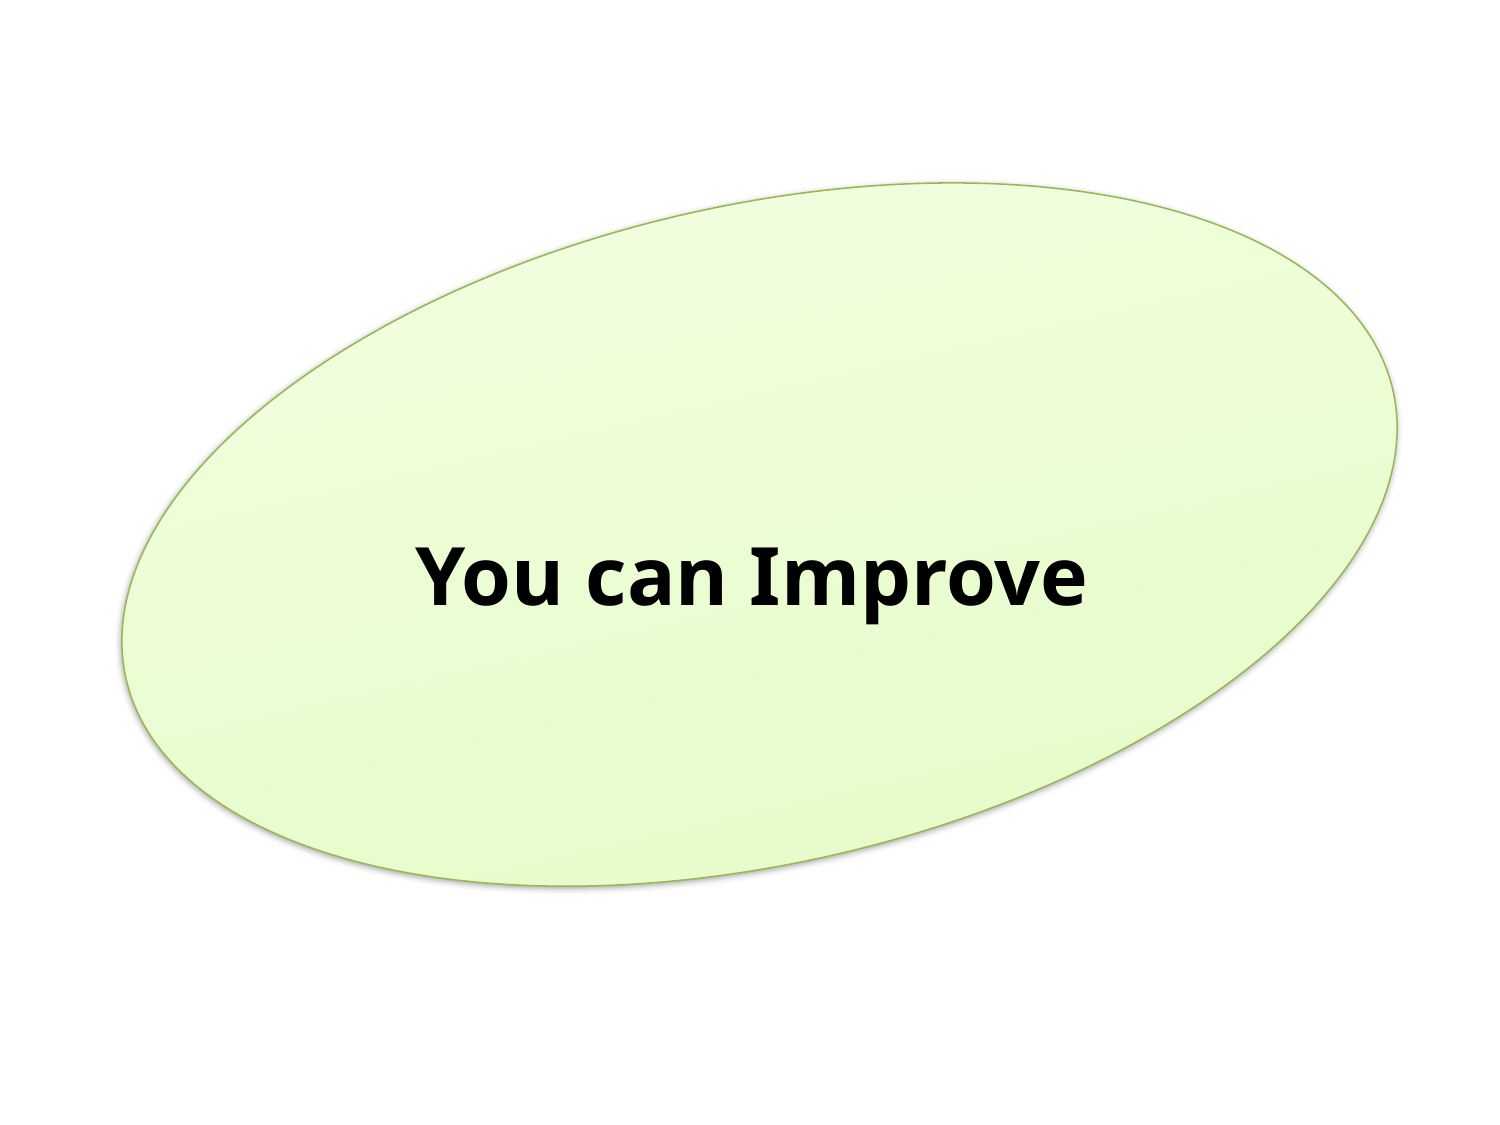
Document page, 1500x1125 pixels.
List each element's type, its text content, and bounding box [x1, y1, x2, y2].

text_box You can Improve [395, 479, 1109, 668]
text_box [121, 182, 1398, 887]
